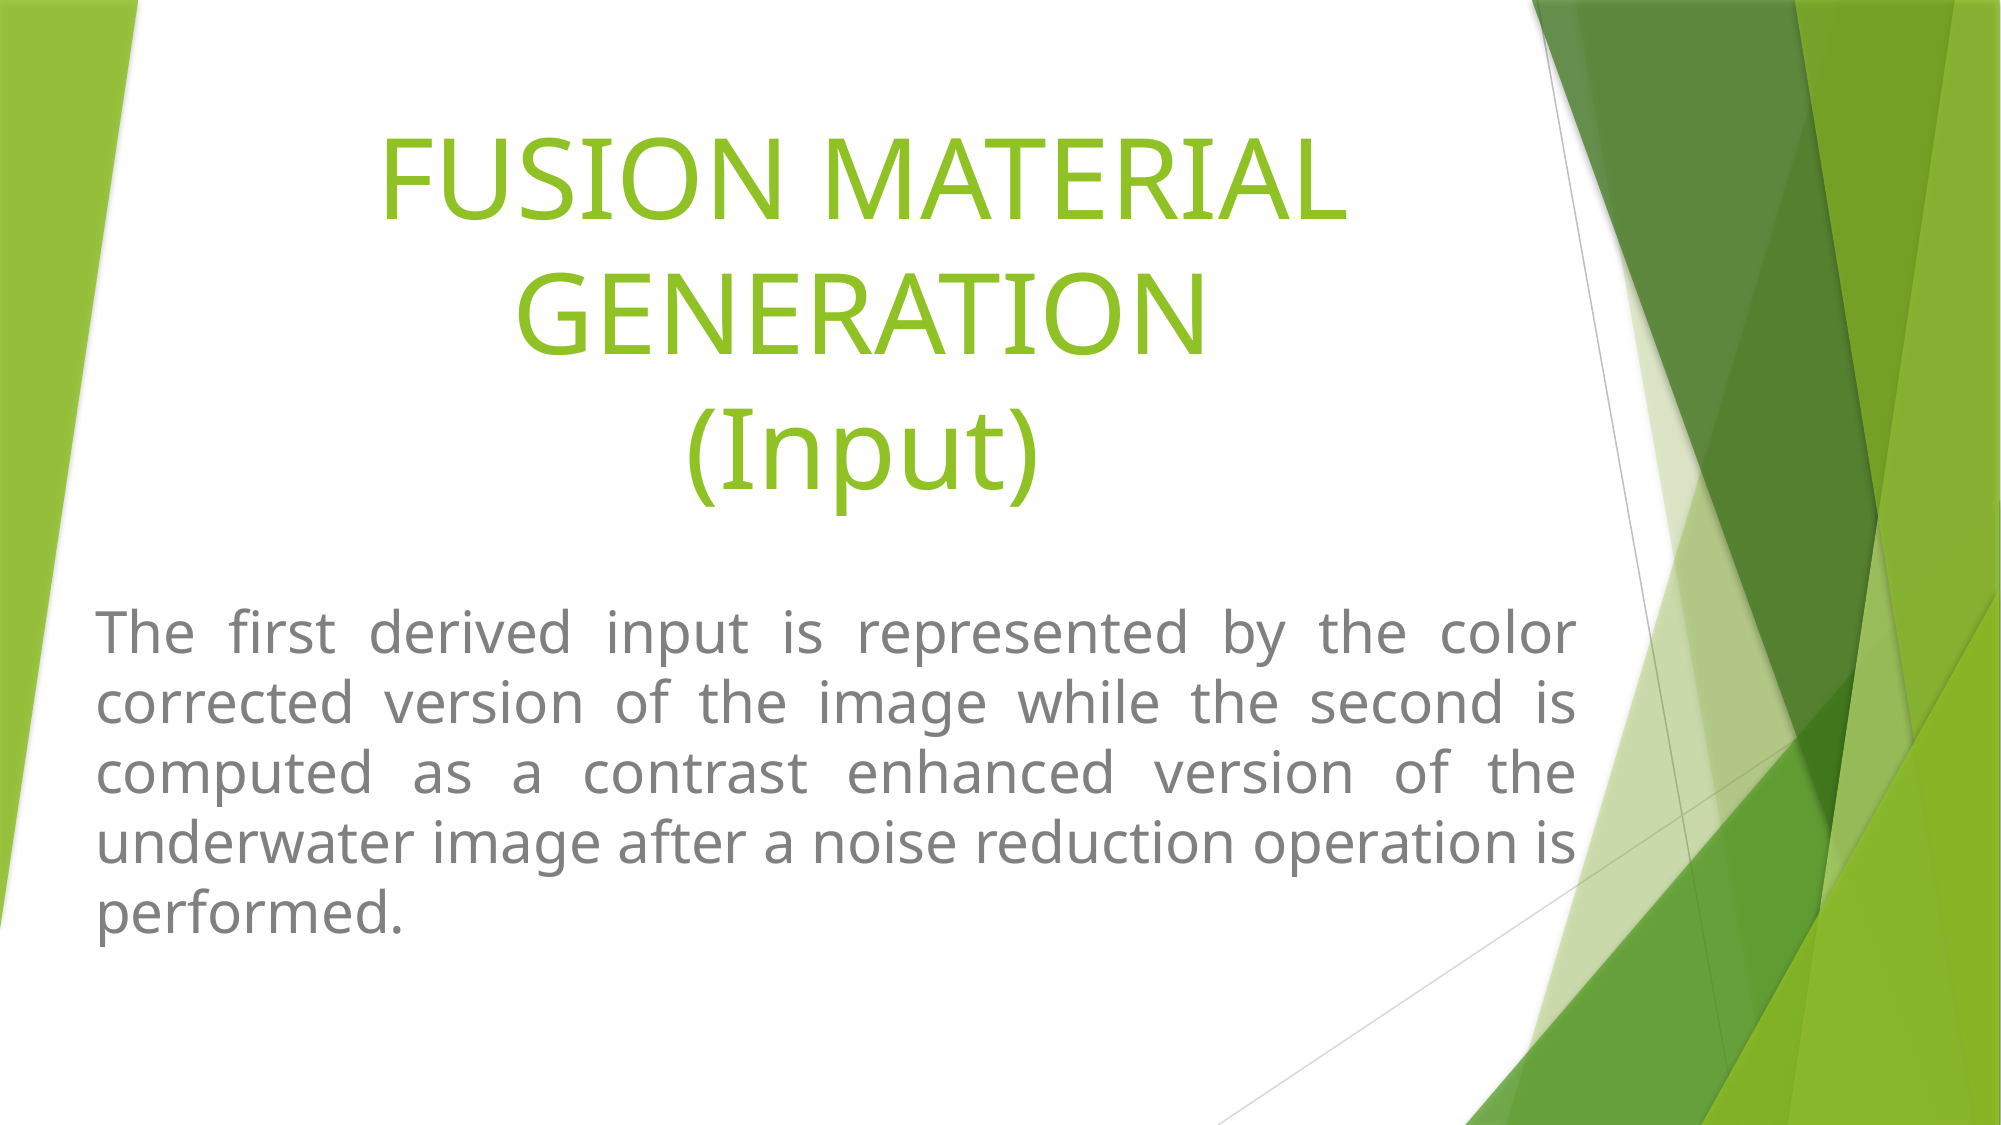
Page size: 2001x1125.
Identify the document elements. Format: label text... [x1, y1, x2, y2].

subtitle The first derived input is represented by the color corrected version of the image while the second is computed as a contrast enhanced version of the underwater image after a noise reduction operation is performed. [79, 587, 1593, 1083]
title FUSION MATERIAL GENERATION (Input) [61, 221, 1664, 521]
